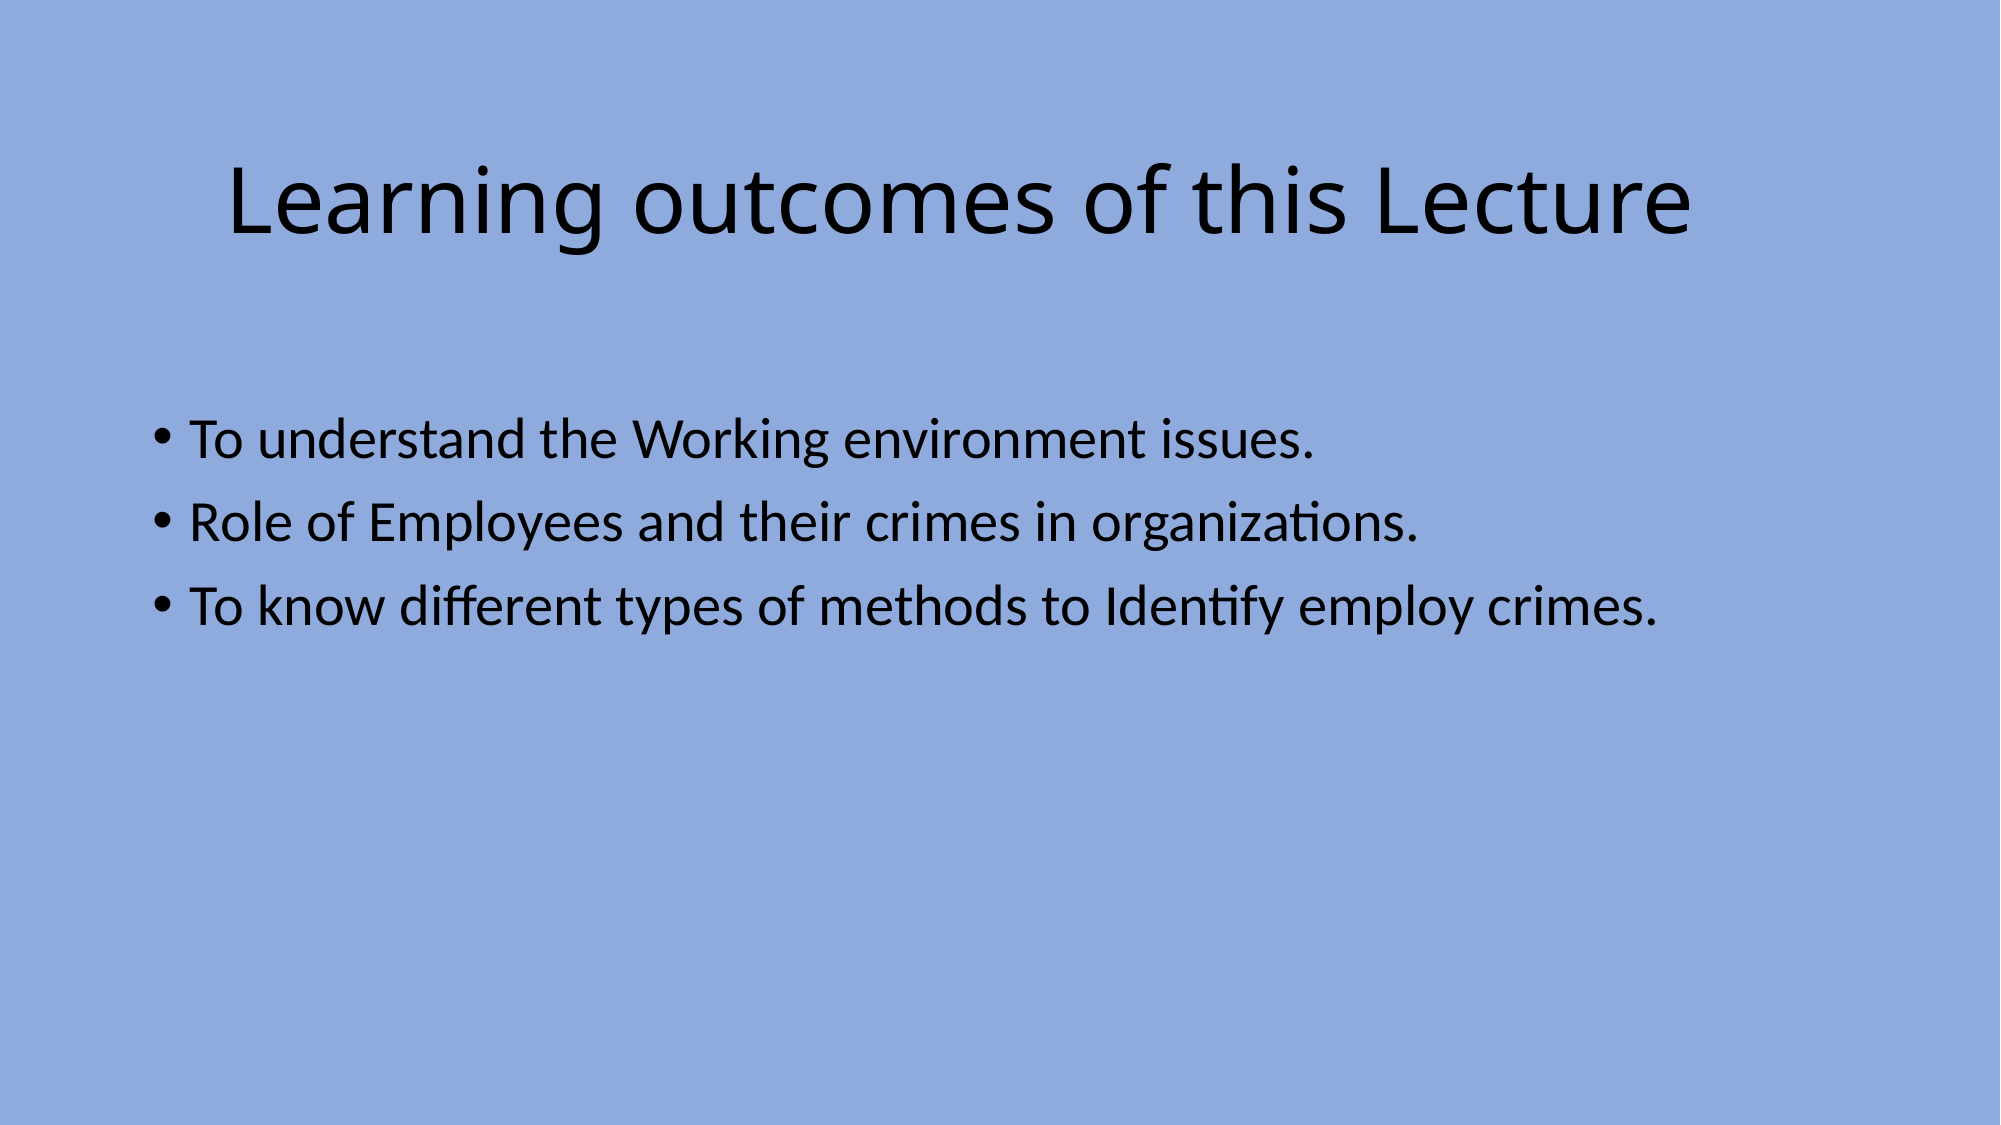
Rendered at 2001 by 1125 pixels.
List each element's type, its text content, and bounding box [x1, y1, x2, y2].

list To understand the Working environment issues. Role of Employees and their crimes in organizations. To know different types of methods to Identify employ crimes. [137, 400, 1863, 868]
title Learning outcomes of this Lecture [210, 95, 1819, 313]
